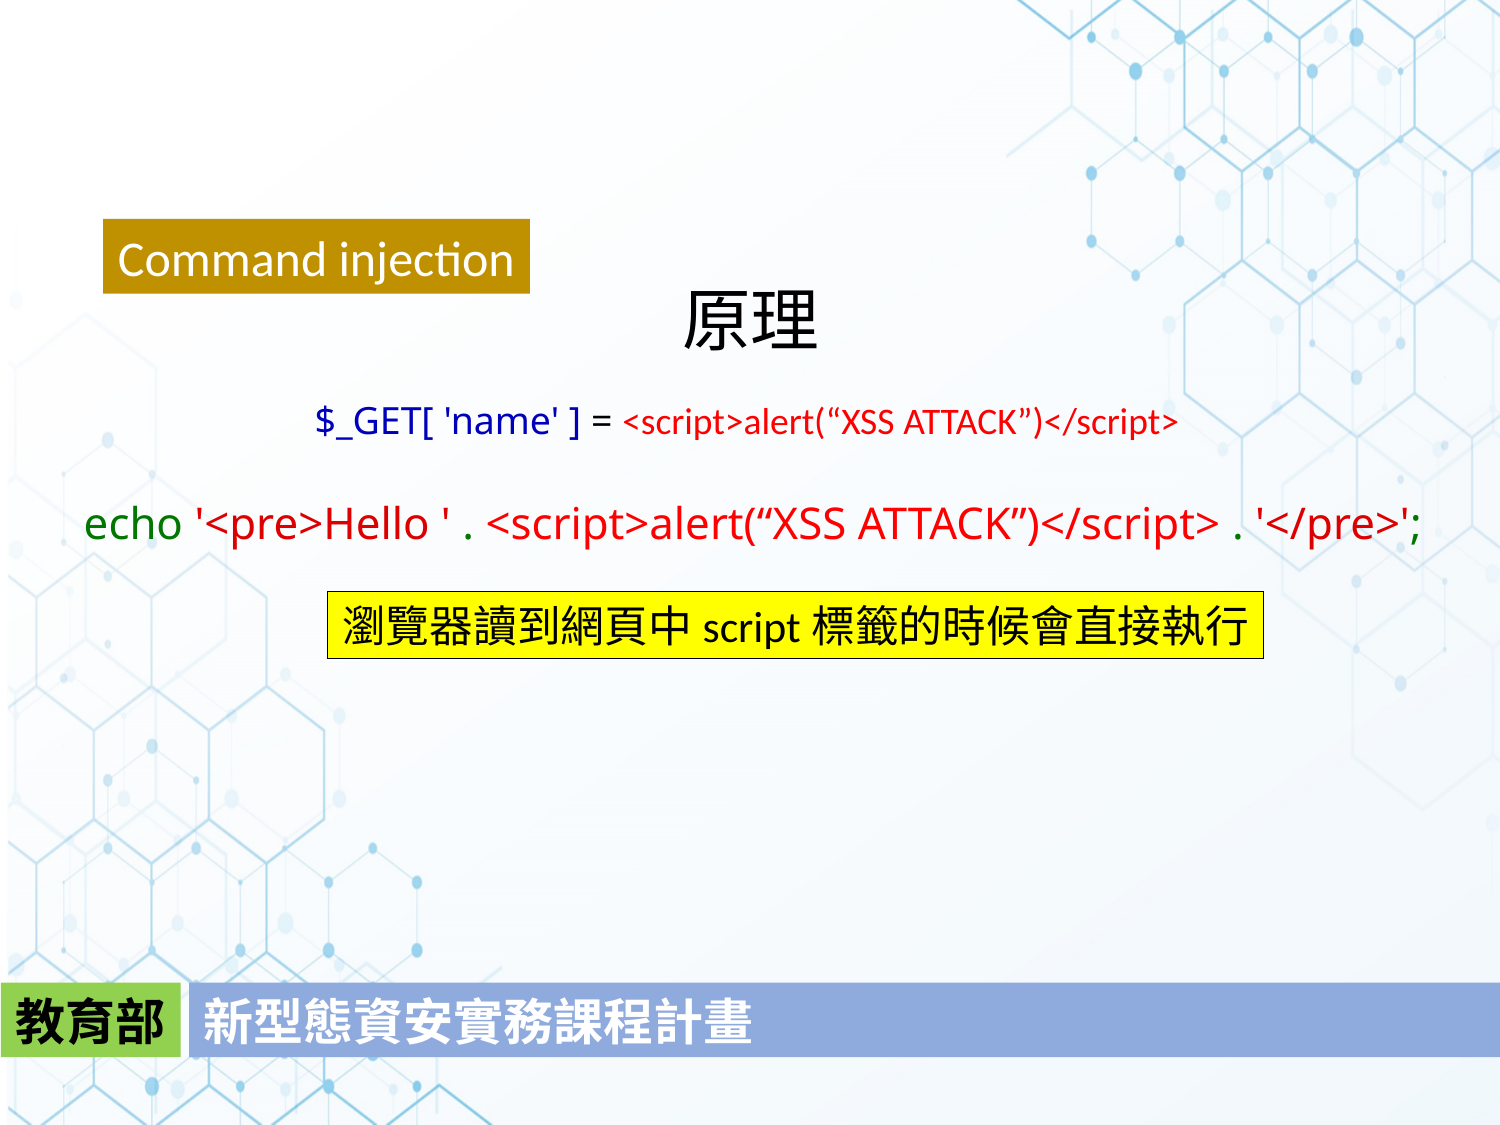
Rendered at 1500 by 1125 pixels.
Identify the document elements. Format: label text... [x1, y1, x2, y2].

text_box echo '<pre>Hello ' . <script>alert(“XSS ATTACK”)</script> . '</pre>'; [68, 488, 1448, 556]
picture [0, 1059, 1500, 1125]
text_box 原理 [670, 242, 853, 389]
text_box Command injection [103, 218, 530, 294]
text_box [0, 982, 1500, 1059]
text_box 瀏覽器讀到網頁中script標籤的時候會直接執行 [327, 591, 1264, 659]
text_box $_GET[ 'name' ] = <script>alert(“XSS ATTACK”)</script> [299, 389, 1195, 450]
picture [0, 0, 1500, 982]
